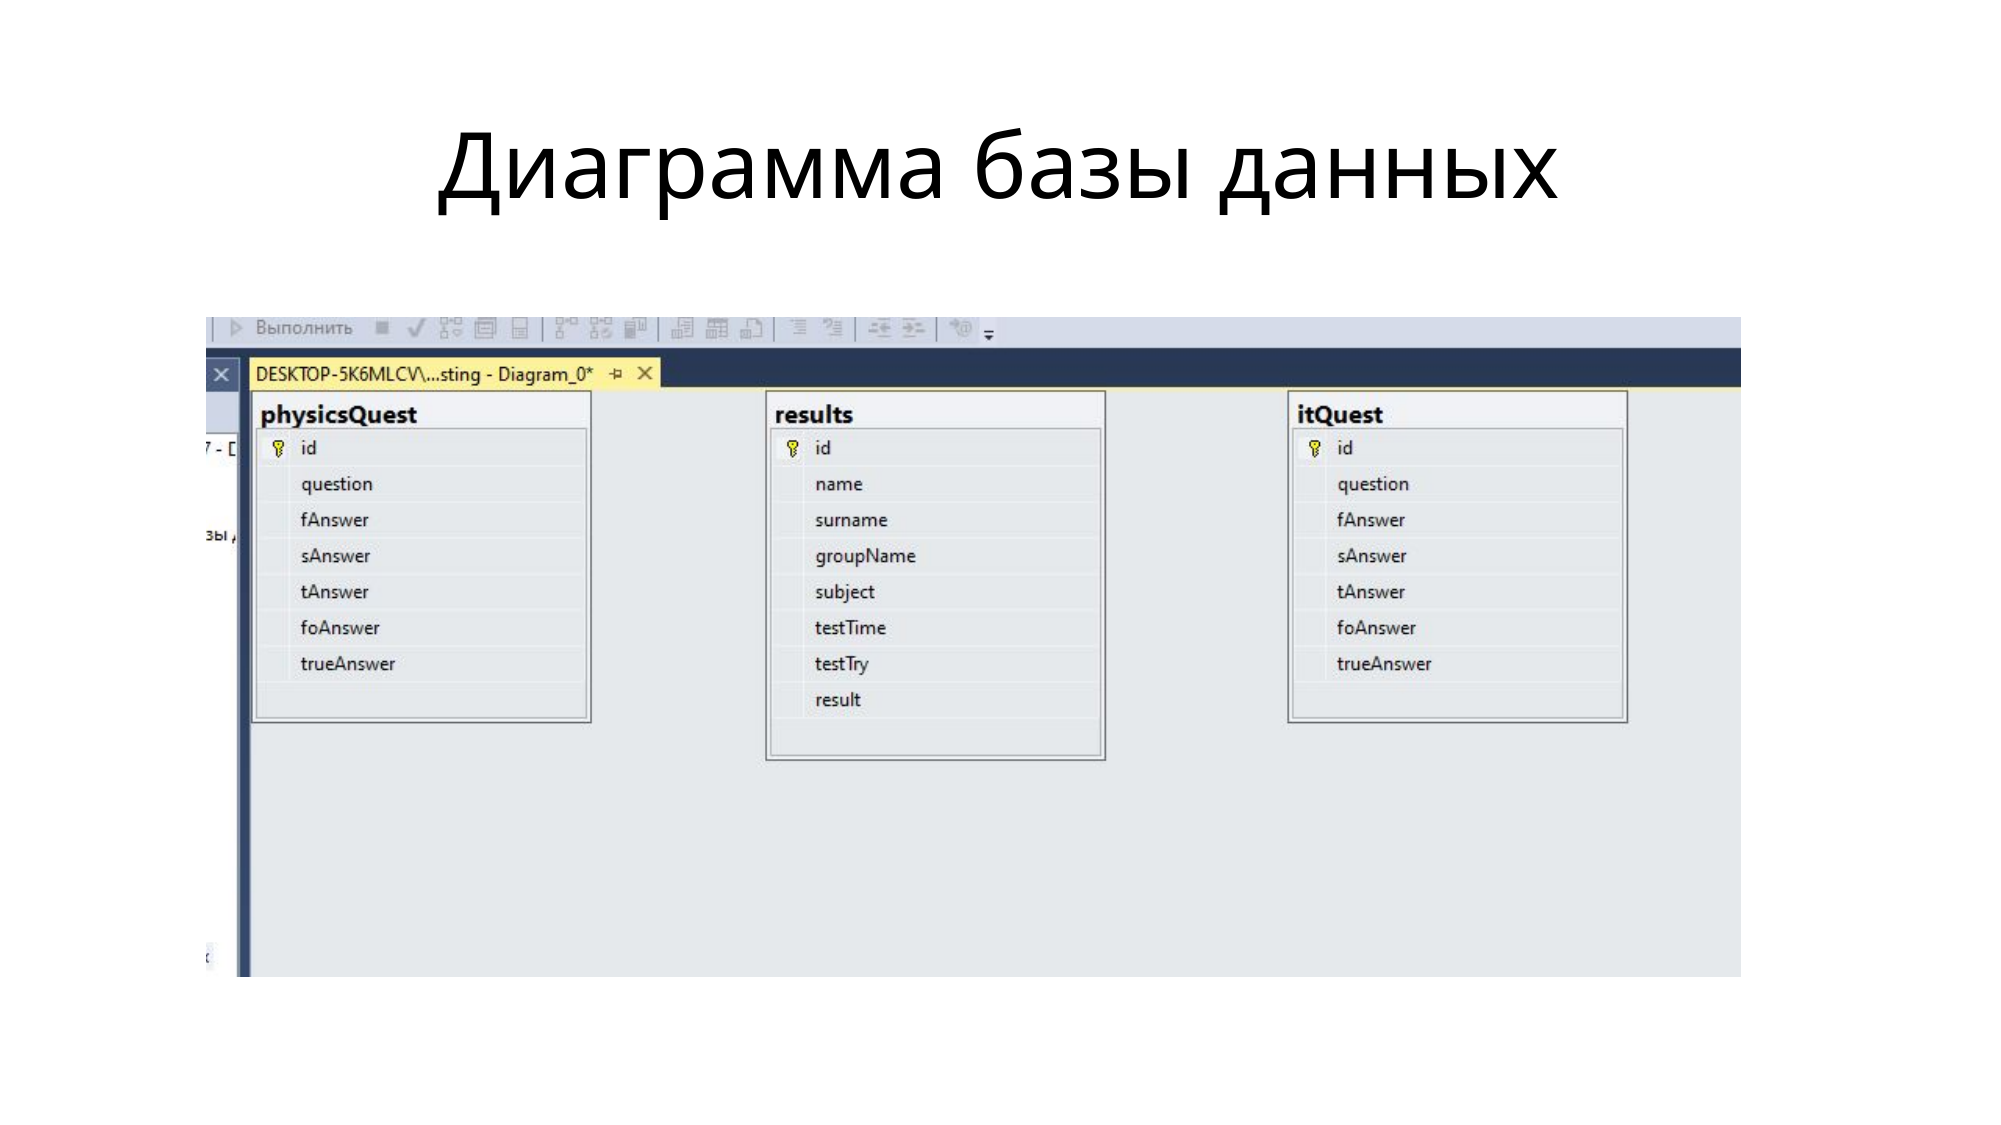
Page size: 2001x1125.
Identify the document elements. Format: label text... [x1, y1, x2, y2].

title Диаграмма базы данных [137, 59, 1863, 278]
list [206, 317, 1741, 977]
